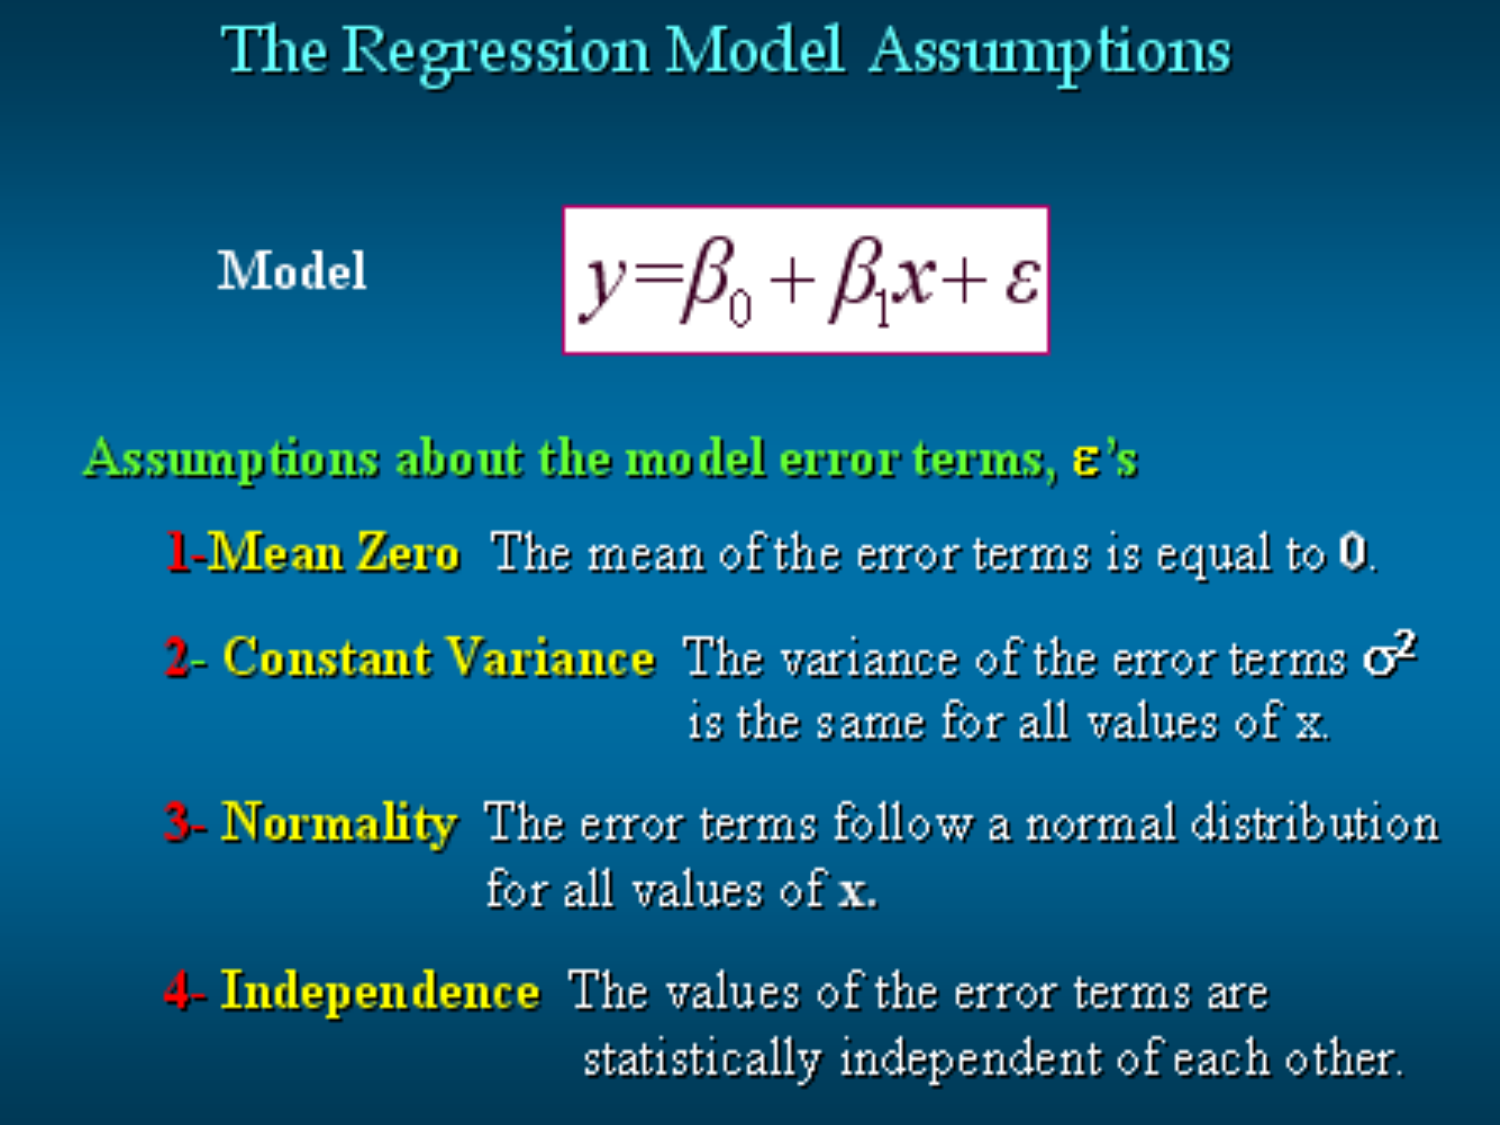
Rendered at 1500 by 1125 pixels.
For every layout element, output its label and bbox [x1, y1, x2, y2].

picture [666, 969, 728, 1010]
picture [1300, 801, 1325, 842]
picture [605, 814, 640, 842]
picture [325, 983, 352, 1021]
picture [517, 983, 541, 1010]
picture [261, 650, 284, 677]
picture [1077, 814, 1136, 842]
picture [939, 650, 958, 677]
picture [980, 450, 1021, 477]
picture [747, 530, 768, 571]
picture [892, 801, 903, 842]
picture [1118, 450, 1136, 476]
picture [868, 25, 914, 74]
picture [774, 538, 788, 571]
picture [784, 1035, 796, 1077]
picture [275, 969, 300, 1010]
picture [221, 800, 262, 842]
picture [1296, 713, 1327, 740]
picture [302, 39, 328, 74]
picture [504, 881, 527, 908]
picture [666, 814, 684, 842]
picture [838, 881, 877, 908]
picture [167, 530, 188, 571]
picture [683, 636, 741, 677]
picture [672, 1043, 719, 1077]
picture [538, 636, 546, 644]
picture [1074, 446, 1099, 477]
picture [723, 1049, 742, 1077]
picture [383, 800, 411, 842]
picture [602, 867, 613, 908]
picture [865, 650, 913, 677]
picture [568, 969, 627, 1010]
picture [217, 250, 272, 289]
picture [413, 804, 458, 852]
picture [1198, 1049, 1221, 1077]
picture [531, 881, 549, 908]
picture [511, 650, 549, 677]
picture [780, 881, 803, 908]
picture [356, 530, 412, 571]
picture [747, 881, 763, 908]
picture [612, 39, 651, 74]
picture [167, 450, 235, 477]
picture [224, 636, 257, 677]
picture [1181, 544, 1206, 582]
picture [302, 250, 326, 289]
picture [935, 814, 974, 841]
picture [1151, 713, 1197, 740]
picture [807, 867, 829, 908]
picture [82, 436, 142, 477]
picture [1040, 983, 1058, 1010]
picture [582, 39, 612, 74]
picture [1003, 636, 1024, 677]
picture [450, 450, 472, 477]
picture [396, 450, 420, 476]
picture [879, 450, 900, 477]
picture [689, 713, 700, 740]
picture [221, 969, 273, 1010]
picture [1074, 976, 1110, 1010]
picture [420, 436, 446, 477]
picture [269, 440, 300, 477]
picture [1047, 468, 1056, 485]
picture [1330, 650, 1345, 677]
picture [163, 800, 205, 842]
picture [700, 436, 724, 477]
picture [735, 814, 795, 842]
picture [1158, 544, 1177, 571]
picture [632, 650, 654, 677]
picture [551, 544, 570, 571]
picture [780, 650, 859, 677]
picture [875, 976, 890, 1010]
picture [190, 555, 205, 561]
picture [747, 1035, 783, 1077]
picture [781, 450, 803, 477]
picture [989, 814, 1011, 842]
picture [329, 450, 357, 477]
picture [191, 660, 205, 666]
picture [490, 530, 549, 571]
picture [1077, 650, 1096, 677]
picture [908, 814, 931, 842]
picture [504, 440, 522, 476]
picture [956, 983, 1015, 1010]
picture [602, 1043, 668, 1077]
picture [581, 814, 601, 842]
picture [683, 867, 694, 908]
picture [730, 22, 799, 74]
picture [1124, 544, 1140, 571]
picture [841, 713, 862, 740]
picture [1098, 26, 1136, 74]
picture [817, 983, 841, 1010]
picture [700, 808, 735, 842]
picture [588, 544, 626, 571]
picture [1057, 699, 1068, 740]
picture [942, 699, 963, 740]
picture [484, 800, 542, 842]
picture [588, 450, 611, 477]
picture [929, 1049, 955, 1088]
picture [629, 983, 648, 1010]
picture [494, 983, 513, 1010]
picture [1363, 629, 1416, 677]
picture [915, 650, 933, 677]
picture [538, 440, 556, 476]
picture [760, 983, 780, 1010]
picture [1023, 450, 1042, 476]
picture [1208, 983, 1268, 1010]
picture [288, 436, 297, 444]
picture [302, 983, 325, 1010]
picture [352, 250, 367, 289]
picture [561, 204, 1051, 356]
picture [915, 39, 1094, 92]
picture [865, 713, 903, 740]
picture [632, 881, 680, 908]
picture [915, 544, 938, 571]
picture [983, 1035, 1056, 1077]
picture [1138, 39, 1168, 74]
picture [484, 650, 508, 676]
picture [976, 650, 998, 677]
picture [1209, 530, 1270, 571]
picture [1414, 814, 1439, 842]
picture [1175, 1049, 1195, 1077]
picture [1202, 713, 1217, 740]
picture [669, 450, 692, 477]
picture [1269, 650, 1328, 677]
picture [959, 1049, 979, 1077]
picture [1109, 983, 1170, 1010]
picture [487, 867, 508, 908]
picture [221, 22, 300, 74]
picture [905, 713, 924, 740]
picture [312, 814, 354, 842]
picture [265, 814, 310, 842]
picture [750, 436, 765, 477]
picture [558, 436, 586, 477]
picture [1026, 814, 1051, 842]
picture [851, 814, 874, 842]
picture [292, 544, 343, 571]
picture [565, 25, 574, 35]
picture [858, 544, 913, 571]
picture [912, 440, 954, 477]
picture [1141, 814, 1164, 842]
picture [1246, 1036, 1271, 1077]
picture [1330, 808, 1382, 842]
picture [356, 983, 379, 1010]
picture [706, 713, 722, 740]
picture [302, 450, 324, 477]
picture [585, 1049, 601, 1077]
picture [942, 544, 960, 571]
picture [1286, 1049, 1310, 1077]
picture [342, 25, 388, 74]
picture [890, 969, 917, 1010]
picture [1235, 808, 1297, 842]
picture [440, 983, 492, 1010]
picture [608, 650, 626, 676]
picture [881, 1035, 928, 1077]
picture [1387, 814, 1410, 842]
picture [720, 544, 742, 571]
picture [789, 531, 815, 571]
picture [1340, 530, 1366, 571]
picture [1303, 544, 1325, 571]
picture [238, 450, 263, 487]
picture [804, 450, 826, 477]
picture [1138, 699, 1149, 740]
picture [1328, 1035, 1356, 1077]
picture [632, 544, 651, 571]
picture [207, 530, 262, 571]
picture [147, 450, 166, 476]
picture [801, 814, 816, 842]
picture [1229, 643, 1265, 677]
picture [1016, 983, 1039, 1010]
picture [399, 800, 408, 809]
picture [817, 713, 833, 740]
picture [329, 264, 350, 289]
picture [797, 1049, 823, 1088]
picture [1222, 1049, 1241, 1077]
picture [844, 969, 866, 1010]
picture [1033, 636, 1075, 677]
picture [730, 983, 755, 1010]
picture [477, 450, 505, 477]
picture [642, 814, 665, 842]
picture [1074, 544, 1089, 571]
picture [959, 713, 981, 740]
picture [1235, 713, 1258, 740]
picture [1175, 983, 1191, 1010]
picture [1262, 699, 1284, 740]
picture [956, 450, 977, 477]
picture [356, 814, 380, 841]
picture [265, 544, 287, 571]
picture [784, 983, 800, 1010]
picture [1165, 801, 1176, 842]
picture [319, 650, 338, 676]
picture [878, 801, 890, 842]
picture [544, 814, 564, 842]
picture [780, 713, 799, 740]
picture [743, 650, 762, 677]
picture [1060, 1049, 1086, 1077]
picture [986, 713, 1004, 740]
picture [565, 867, 599, 908]
picture [389, 39, 416, 74]
picture [444, 636, 484, 675]
picture [834, 800, 855, 842]
picture [727, 450, 749, 477]
picture [538, 39, 580, 74]
picture [511, 39, 534, 74]
picture [828, 450, 874, 477]
picture [339, 640, 411, 677]
picture [821, 544, 840, 571]
picture [359, 450, 378, 476]
picture [1053, 814, 1076, 842]
picture [1168, 39, 1207, 74]
picture [1107, 545, 1118, 571]
picture [696, 881, 742, 908]
picture [1171, 650, 1194, 677]
picture [1144, 1035, 1167, 1077]
picture [841, 1049, 880, 1077]
picture [1030, 544, 1068, 571]
picture [420, 39, 507, 92]
picture [1020, 699, 1054, 740]
picture [1087, 713, 1135, 740]
picture [1192, 801, 1230, 842]
picture [1209, 39, 1232, 74]
picture [164, 636, 188, 677]
picture [163, 969, 206, 1010]
picture [1117, 1049, 1141, 1077]
picture [1121, 25, 1130, 35]
picture [1286, 537, 1300, 571]
picture [288, 650, 317, 677]
picture [656, 544, 704, 571]
picture [626, 450, 667, 477]
picture [1313, 1042, 1329, 1077]
picture [378, 983, 408, 1010]
picture [1114, 650, 1169, 677]
picture [918, 983, 938, 1010]
picture [1009, 544, 1027, 571]
picture [666, 25, 729, 74]
picture [413, 640, 431, 676]
picture [551, 650, 606, 677]
picture [1087, 1042, 1103, 1077]
picture [973, 538, 1008, 571]
picture [801, 22, 846, 74]
picture [737, 706, 751, 740]
picture [1108, 436, 1116, 454]
picture [1198, 650, 1217, 677]
picture [752, 699, 778, 740]
picture [275, 264, 296, 289]
picture [1356, 1049, 1396, 1077]
picture [413, 969, 439, 1010]
picture [413, 544, 459, 571]
